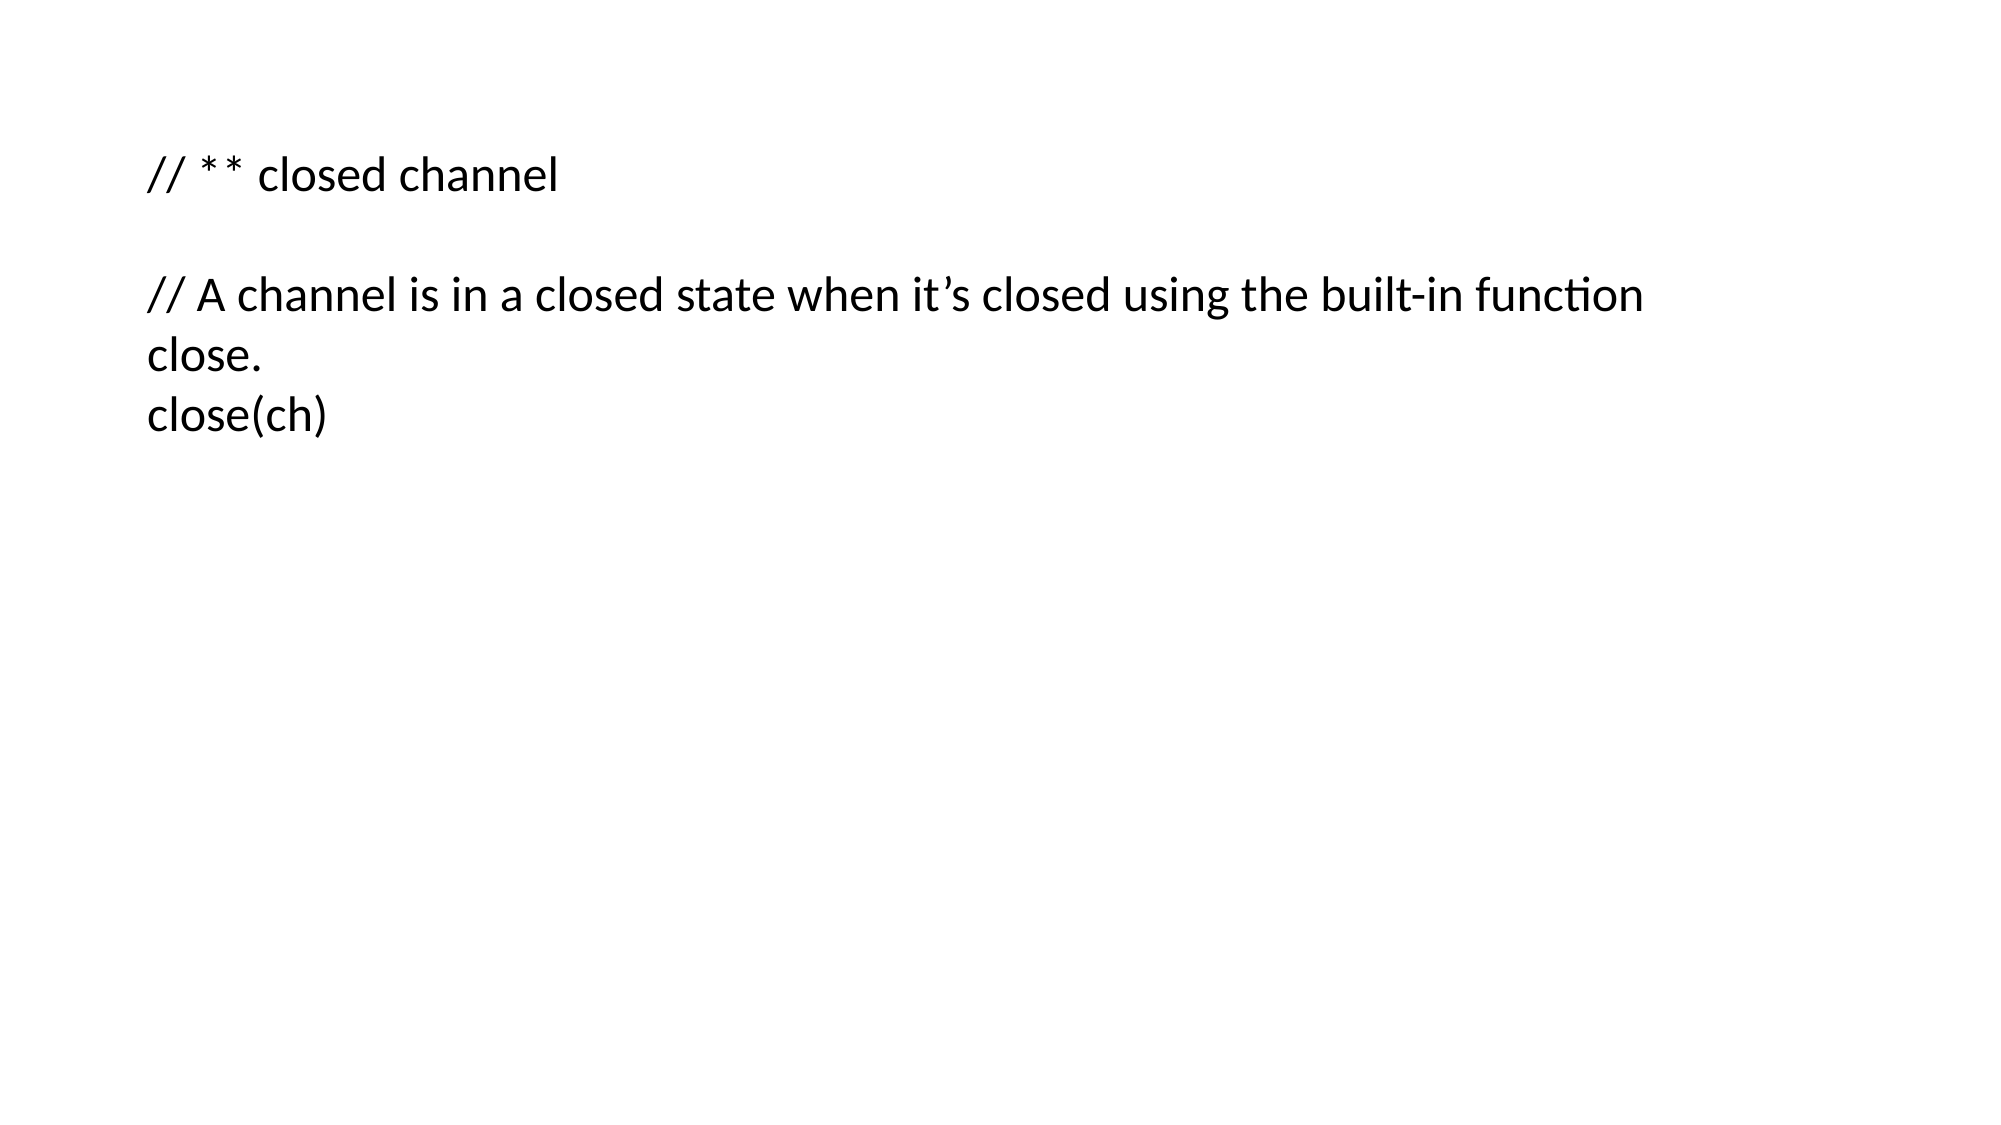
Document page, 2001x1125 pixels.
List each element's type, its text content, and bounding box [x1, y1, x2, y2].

text_box // ** closed channel // A channel is in a closed state when it’s closed using the built-in function close. close(ch) [132, 133, 1683, 449]
